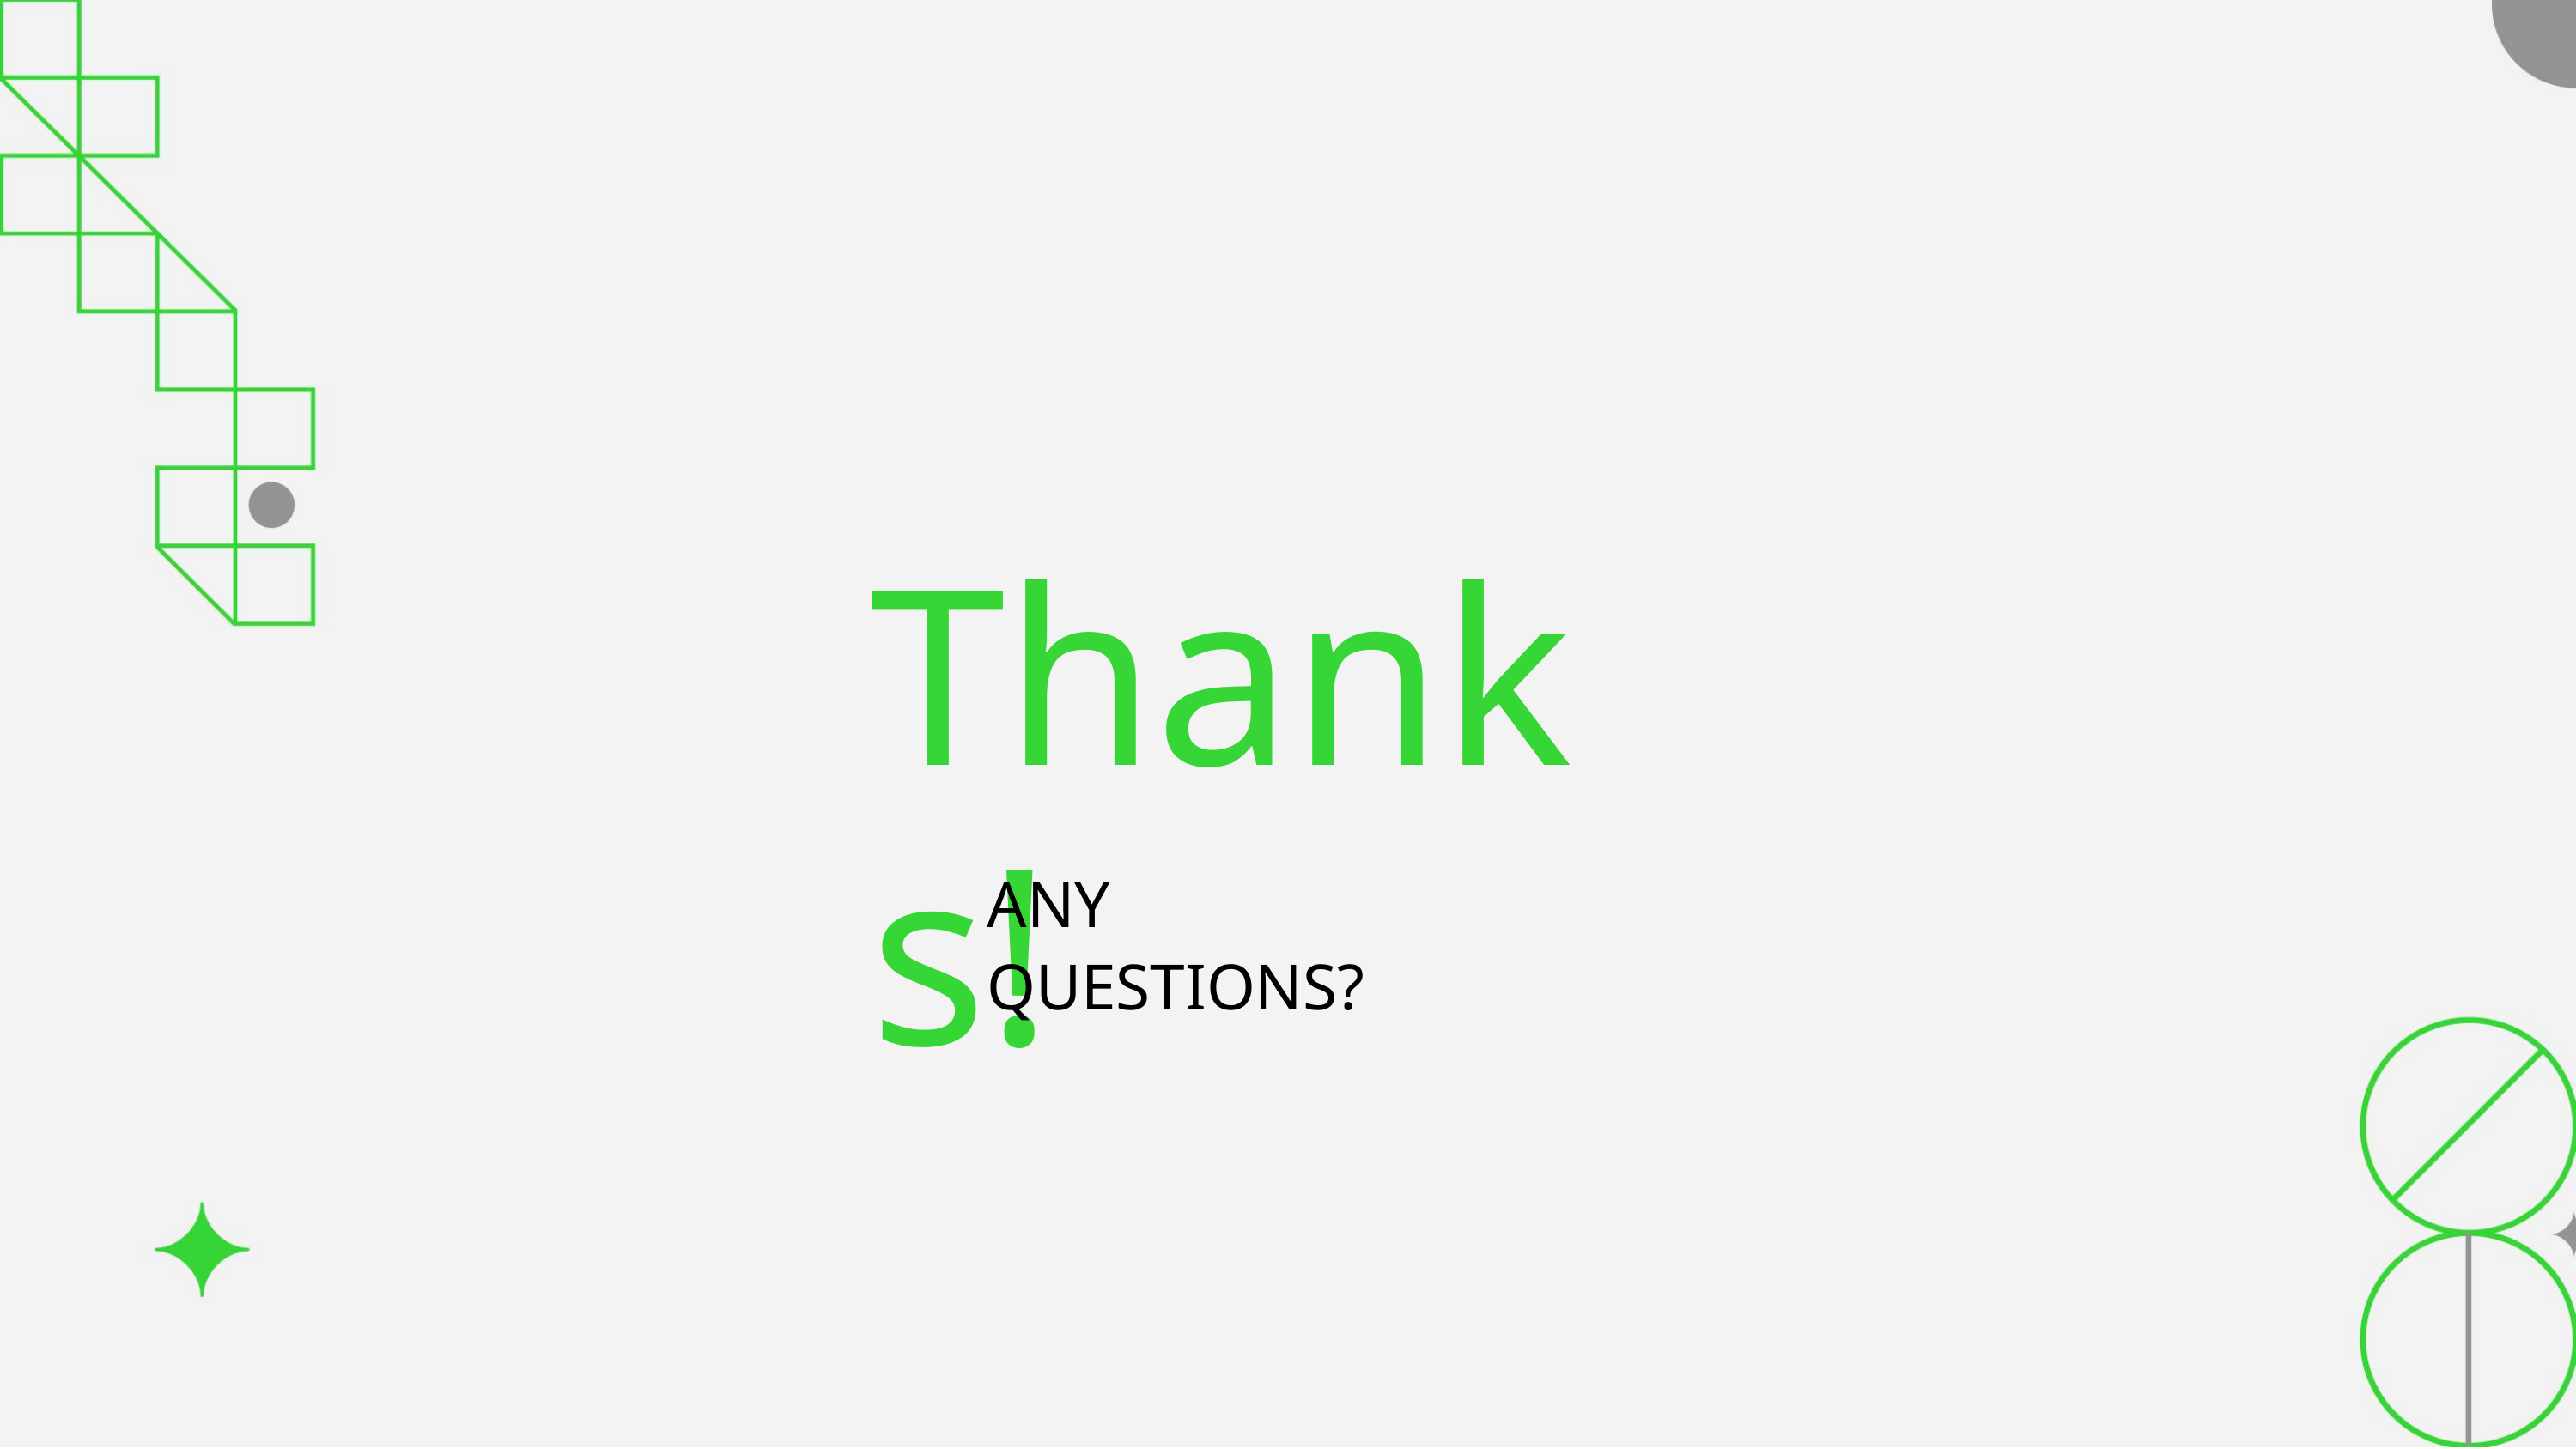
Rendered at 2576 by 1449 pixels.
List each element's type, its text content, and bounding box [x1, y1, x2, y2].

text_box Thanks! [870, 534, 1607, 1094]
text_box ANY QUESTIONS? [987, 857, 1485, 1022]
text_box [0, 0, 2576, 1447]
